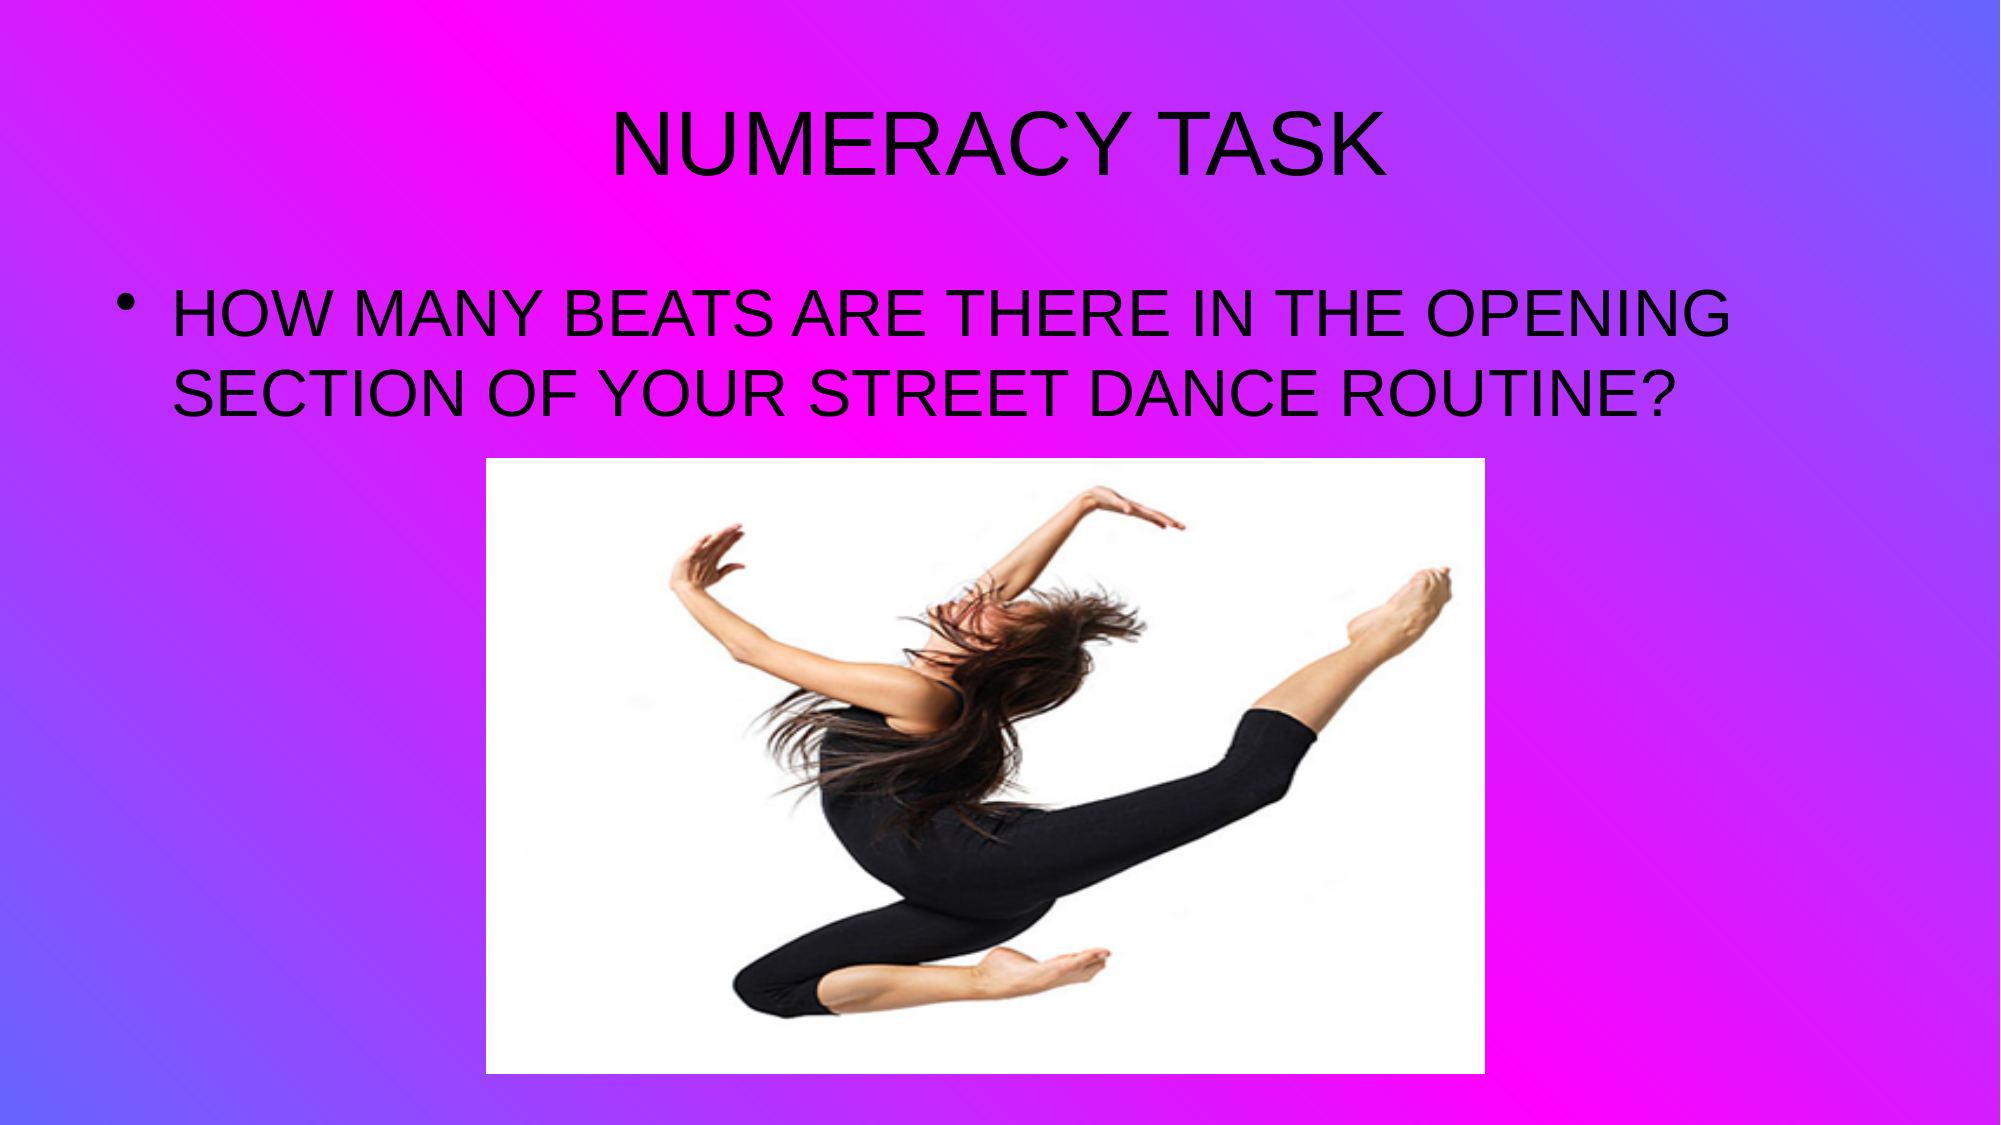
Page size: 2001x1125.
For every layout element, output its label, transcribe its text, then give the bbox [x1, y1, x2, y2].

title NUMERACY TASK [99, 45, 1900, 233]
list HOW MANY BEATS ARE THERE IN THE OPENING SECTION OF YOUR STREET DANCE ROUTINE? [99, 262, 1900, 1005]
picture [486, 458, 1485, 1074]
